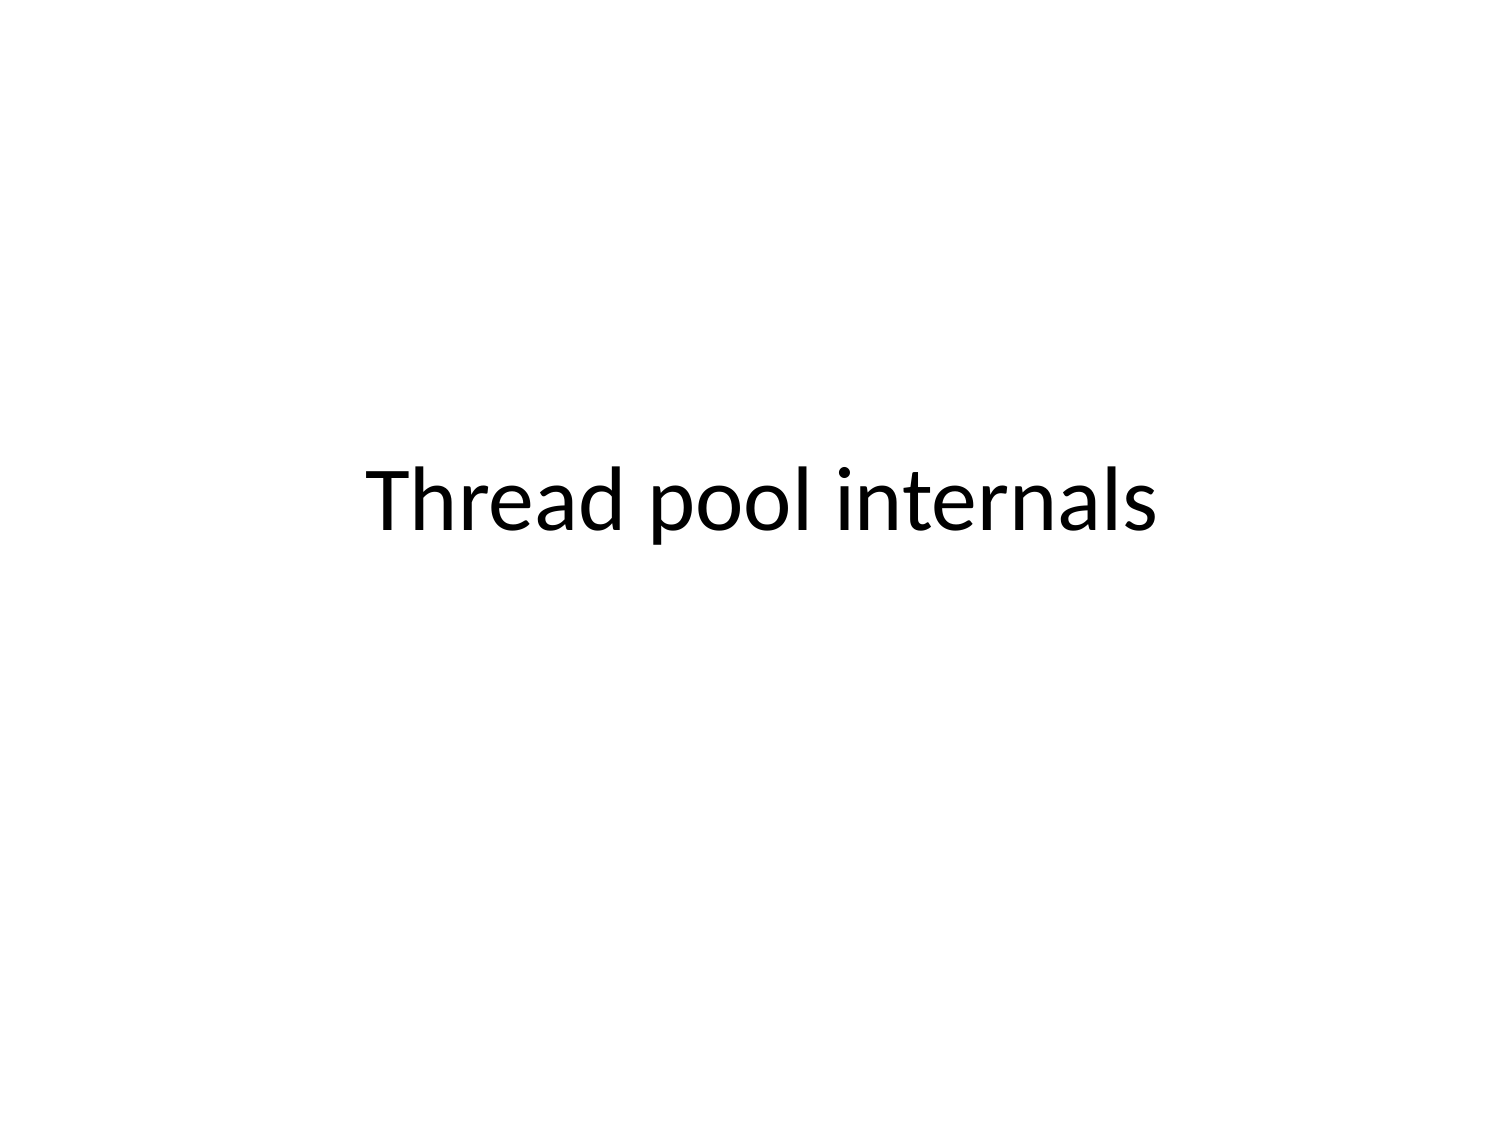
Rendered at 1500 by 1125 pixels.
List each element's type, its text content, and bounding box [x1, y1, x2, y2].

title Thread pool internals [87, 399, 1438, 588]
